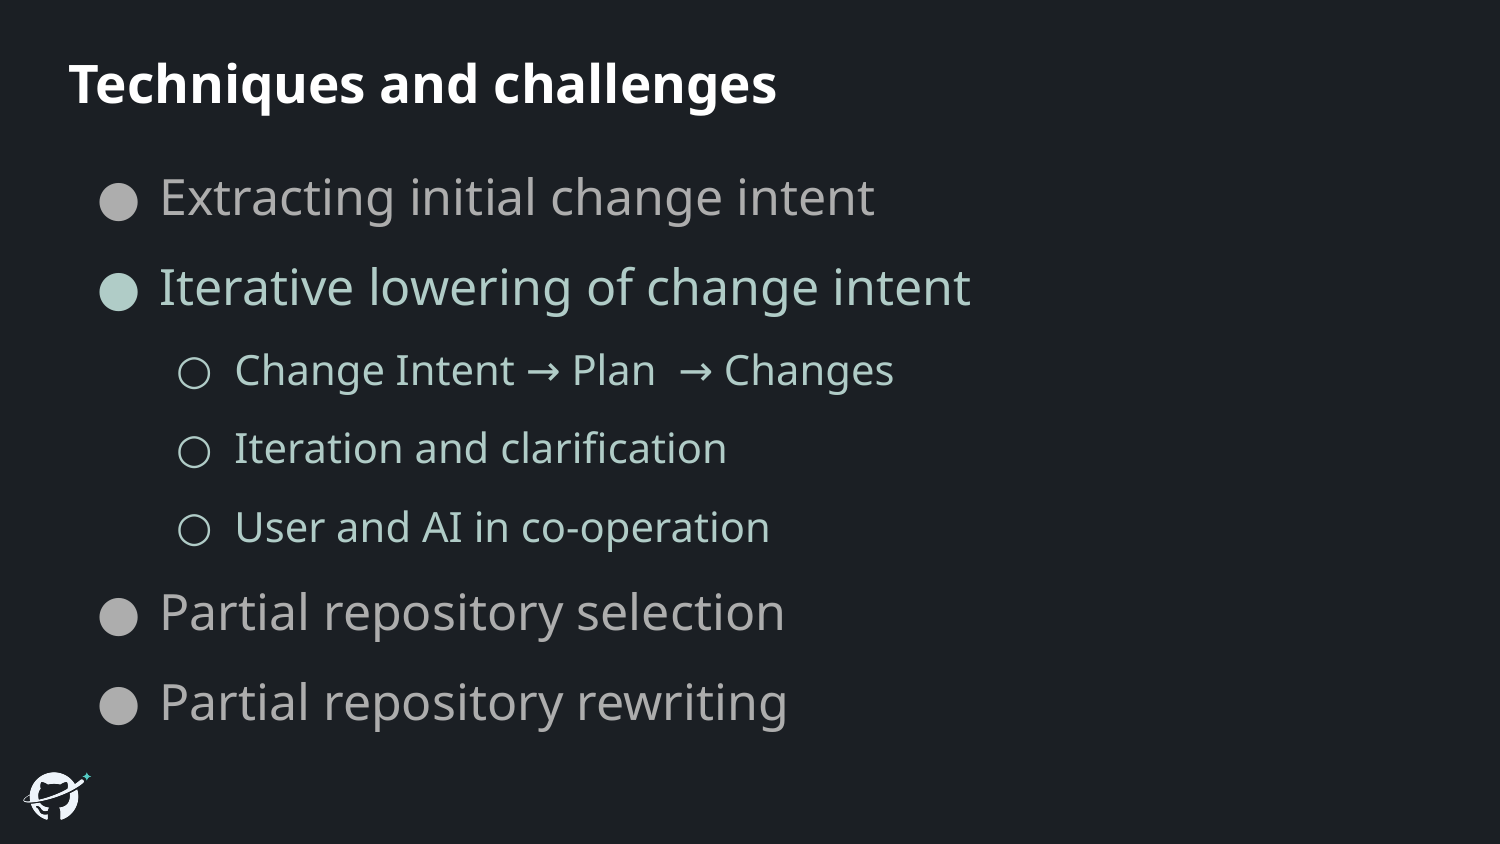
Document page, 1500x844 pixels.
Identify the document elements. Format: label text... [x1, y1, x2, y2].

title Techniques and challenges [53, 35, 1355, 130]
list Extracting initial change intent Iterative lowering of change intent Change Intent → Plan → Changes Iteration and clarification User and AI in co-operation Partial repository selection Partial repository rewriting [69, 141, 1448, 794]
picture [6, 748, 102, 844]
